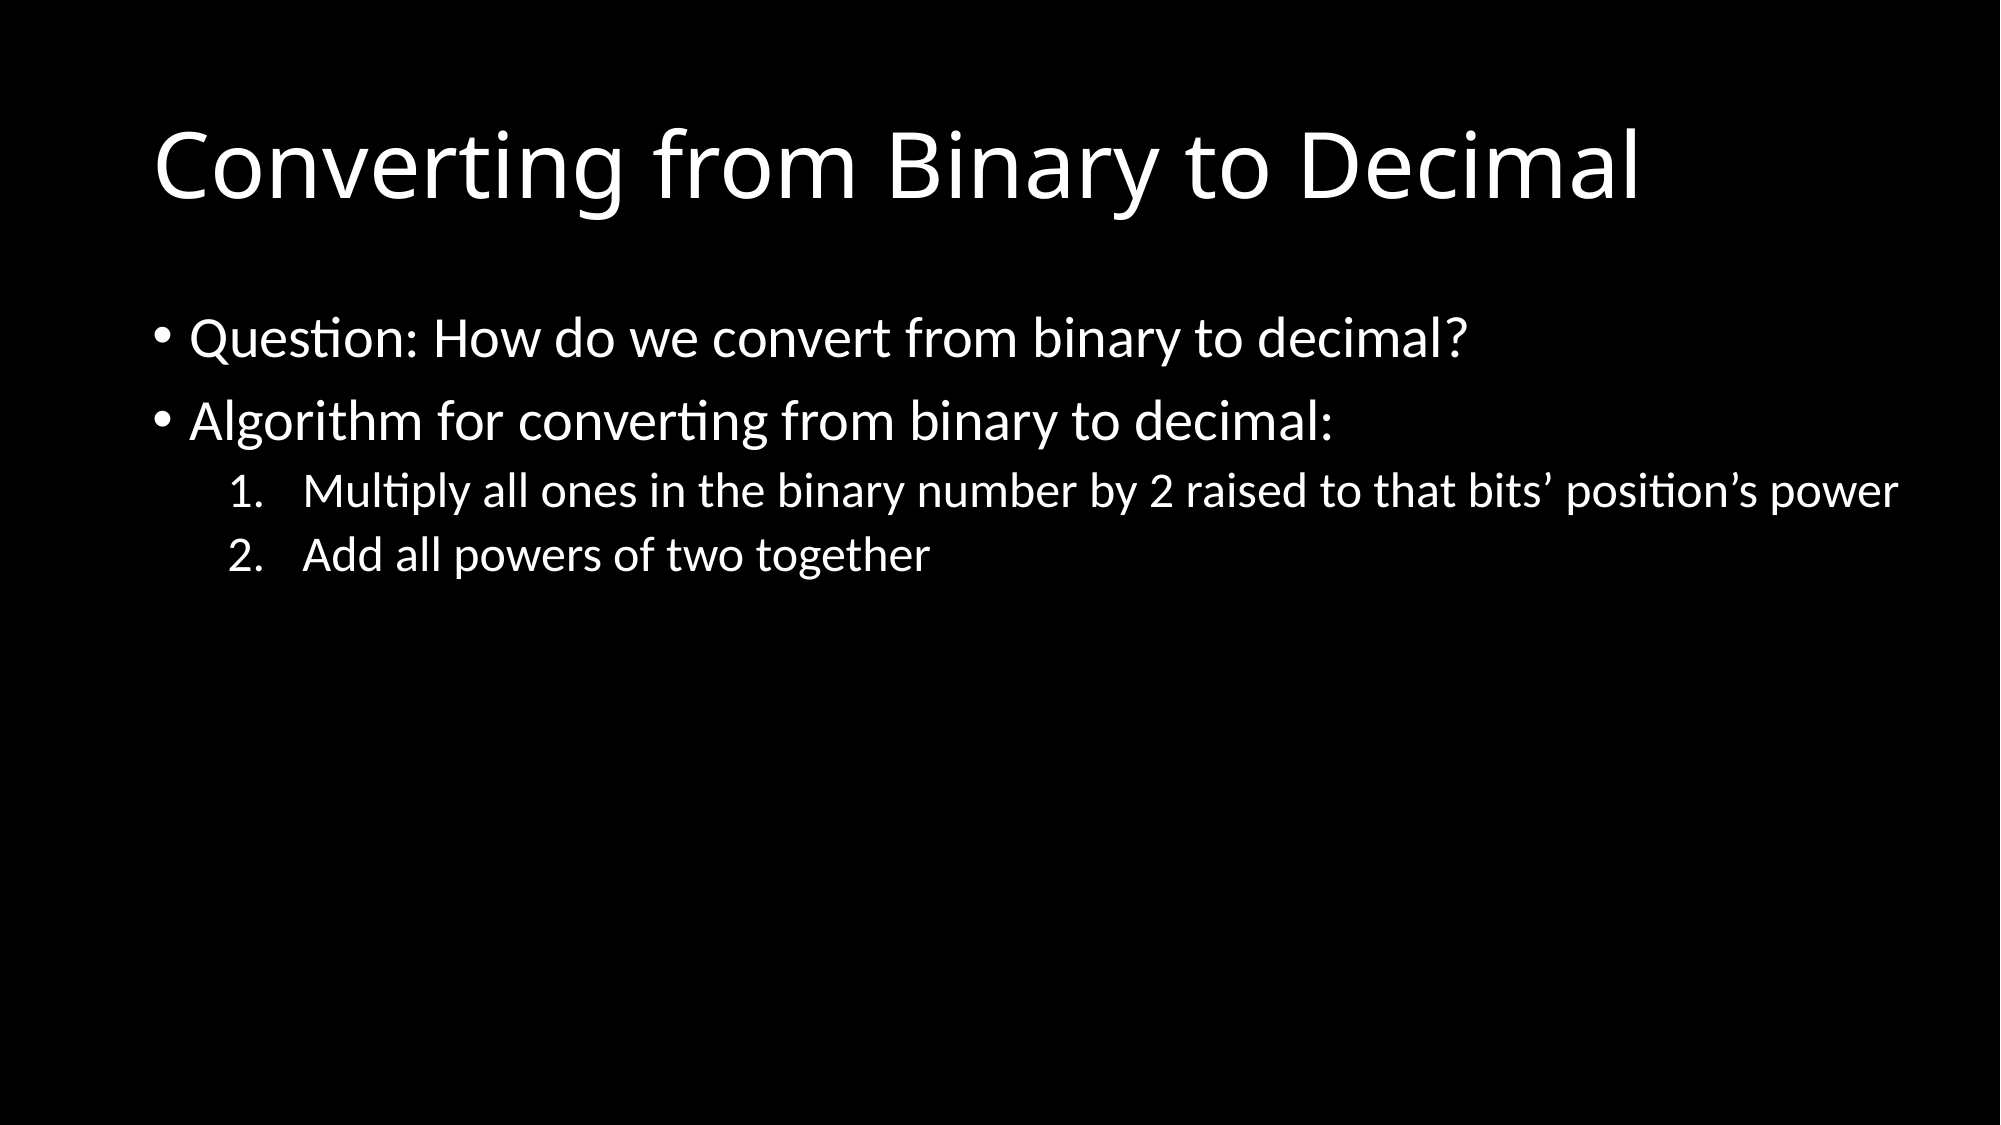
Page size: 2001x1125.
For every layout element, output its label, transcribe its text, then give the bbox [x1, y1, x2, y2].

list Question: How do we convert from binary to decimal? Algorithm for converting from binary to decimal: Multiply all ones in the binary number by 2 raised to that bits’ position’s power Add all powers of two together [137, 299, 1930, 1101]
title Converting from Binary to Decimal [137, 59, 1863, 278]
